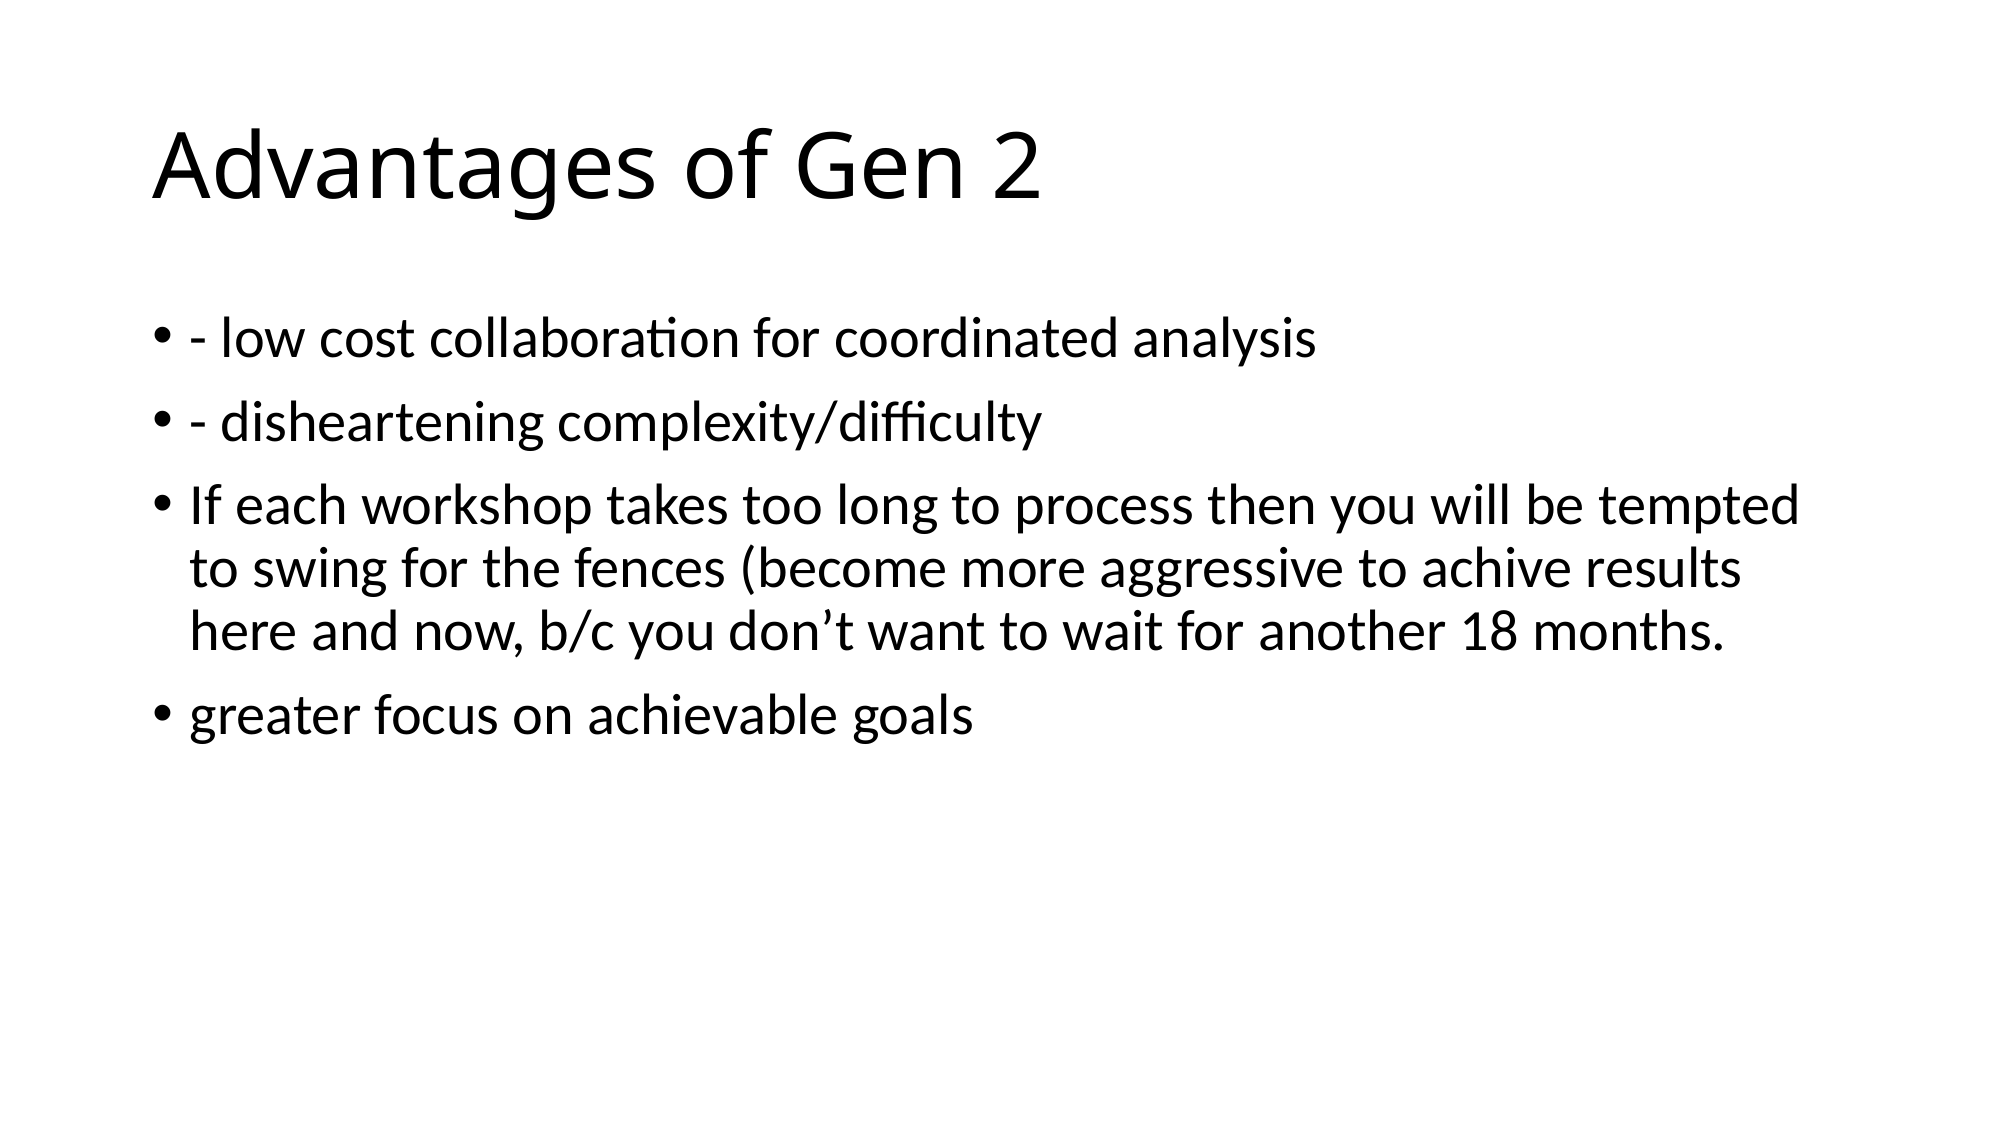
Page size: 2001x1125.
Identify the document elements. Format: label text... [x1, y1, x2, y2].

list - low cost collaboration for coordinated analysis - disheartening complexity/difficulty If each workshop takes too long to process then you will be tempted to swing for the fences (become more aggressive to achive results here and now, b/c you don’t want to wait for another 18 months. greater focus on achievable goals [137, 299, 1863, 1014]
title Advantages of Gen 2 [137, 59, 1863, 278]
